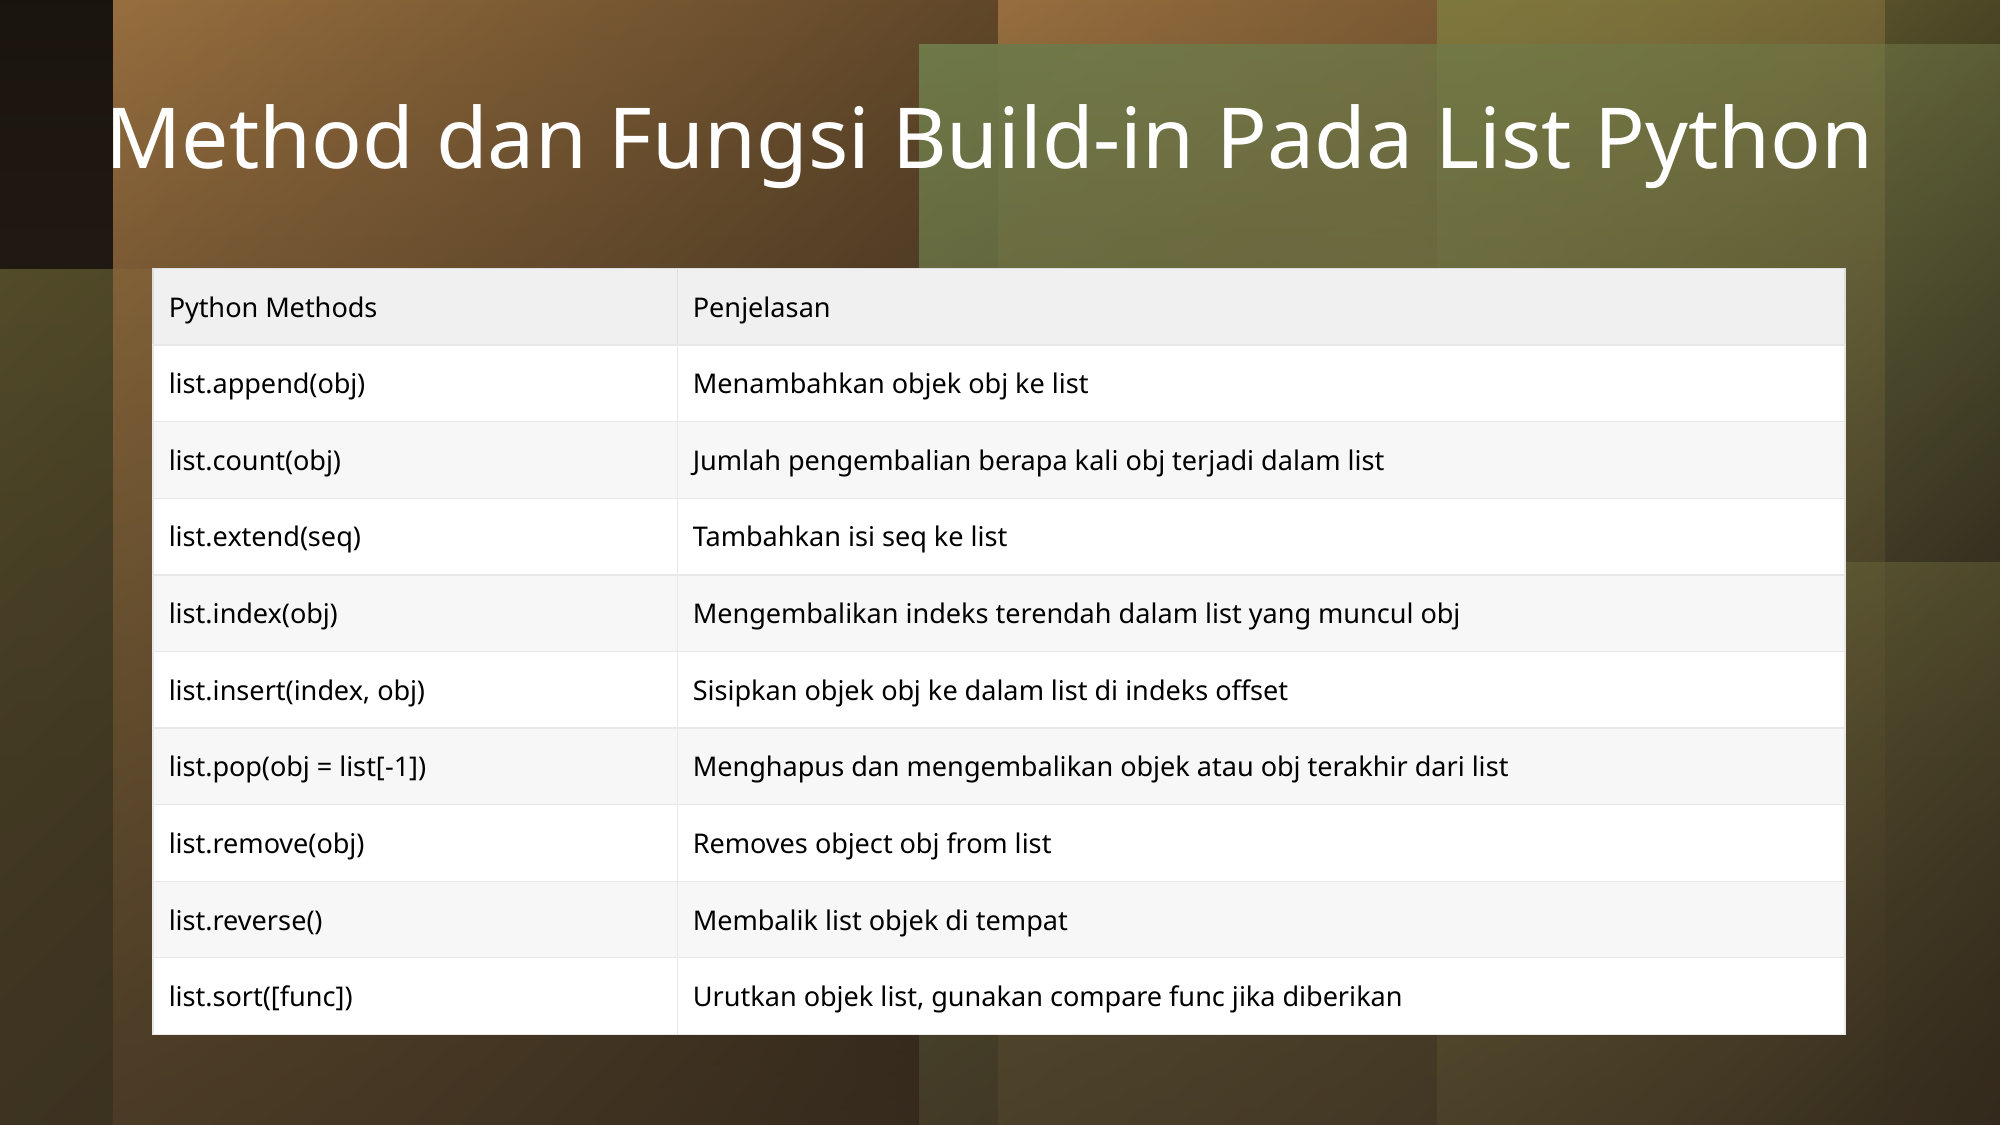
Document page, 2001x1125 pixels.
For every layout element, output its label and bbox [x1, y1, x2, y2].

text_box [0, 0, 2000, 1125]
